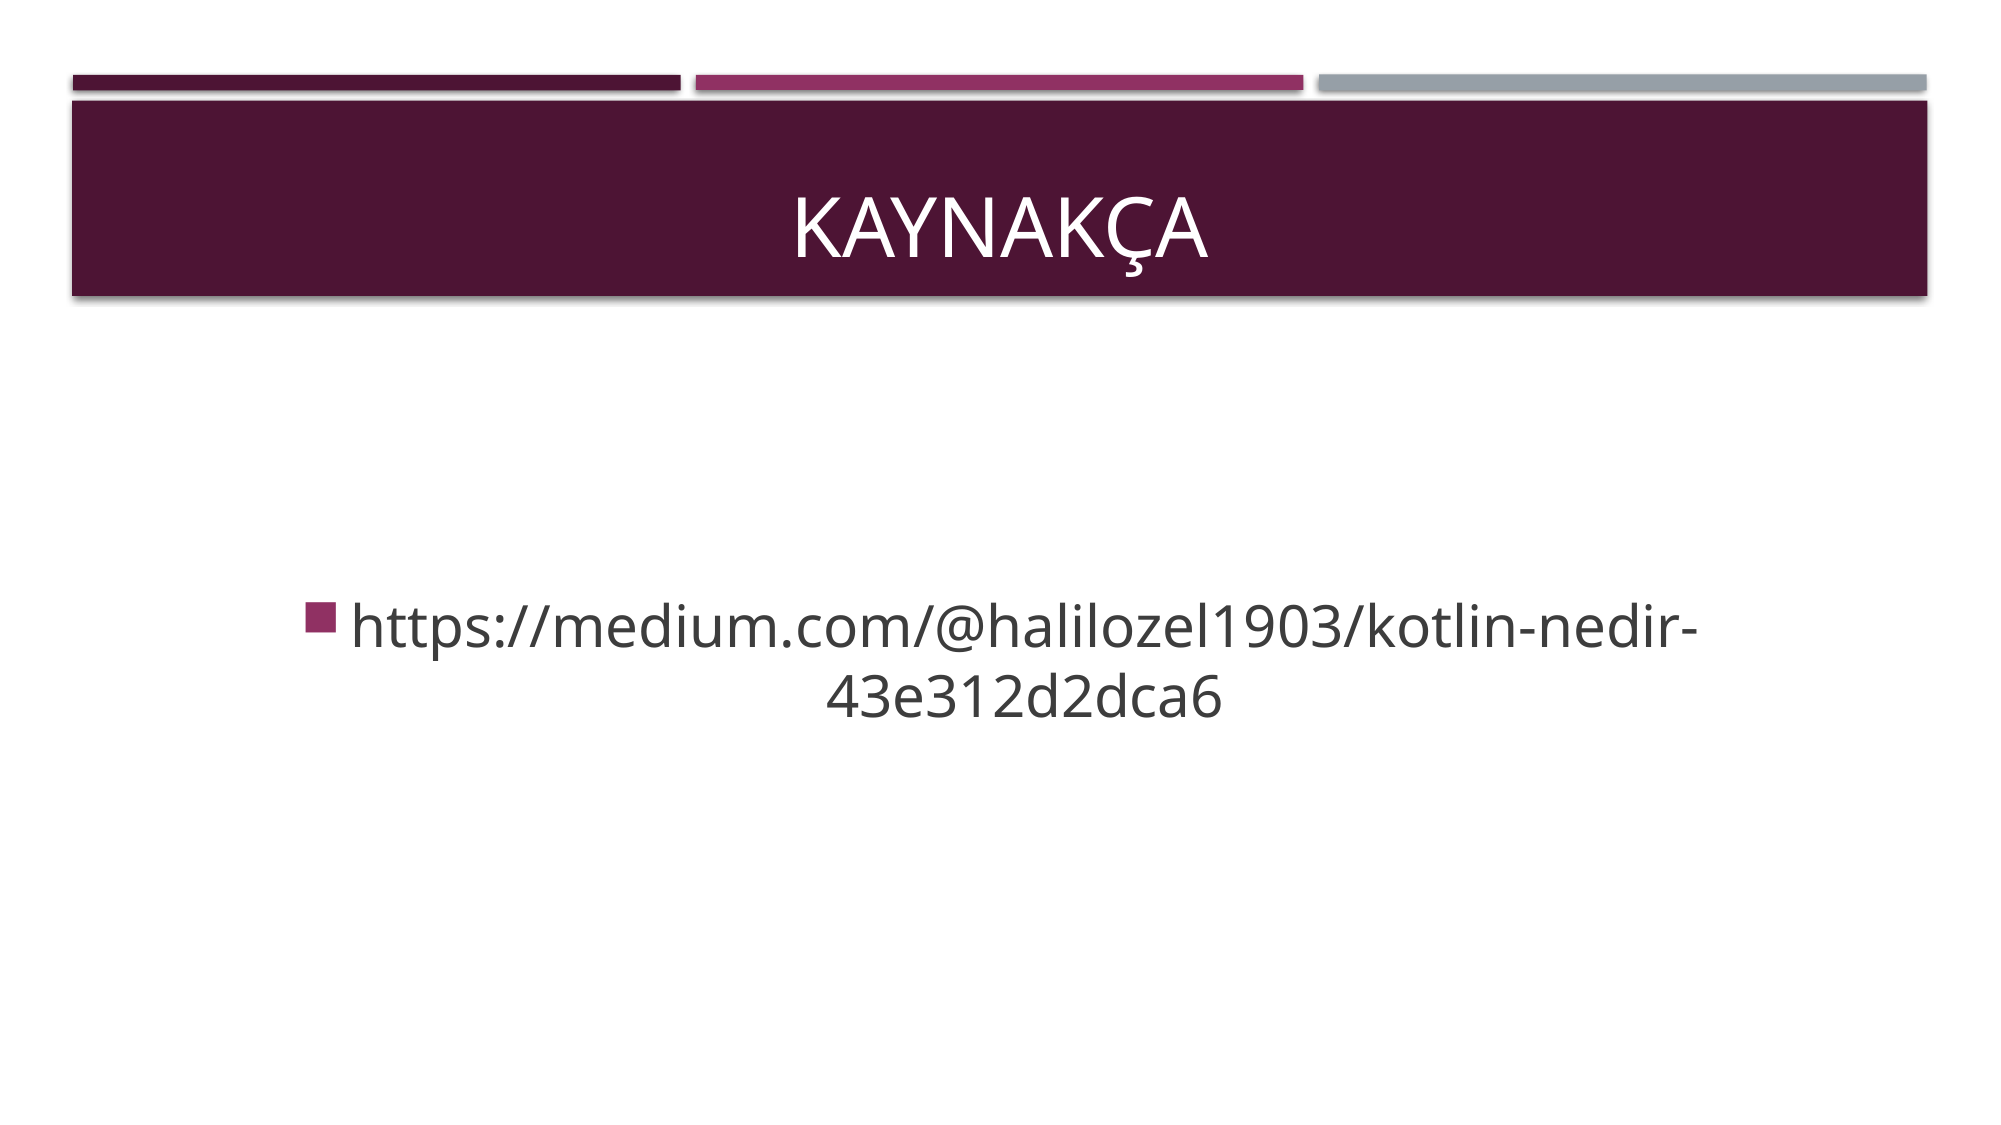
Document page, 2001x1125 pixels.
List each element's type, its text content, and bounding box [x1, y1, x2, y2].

list https://medium.com/@halilozel1903/kotlin-nedir-43e312d2dca6 [95, 357, 1905, 962]
title KAYNAKÇA [95, 115, 1905, 282]
